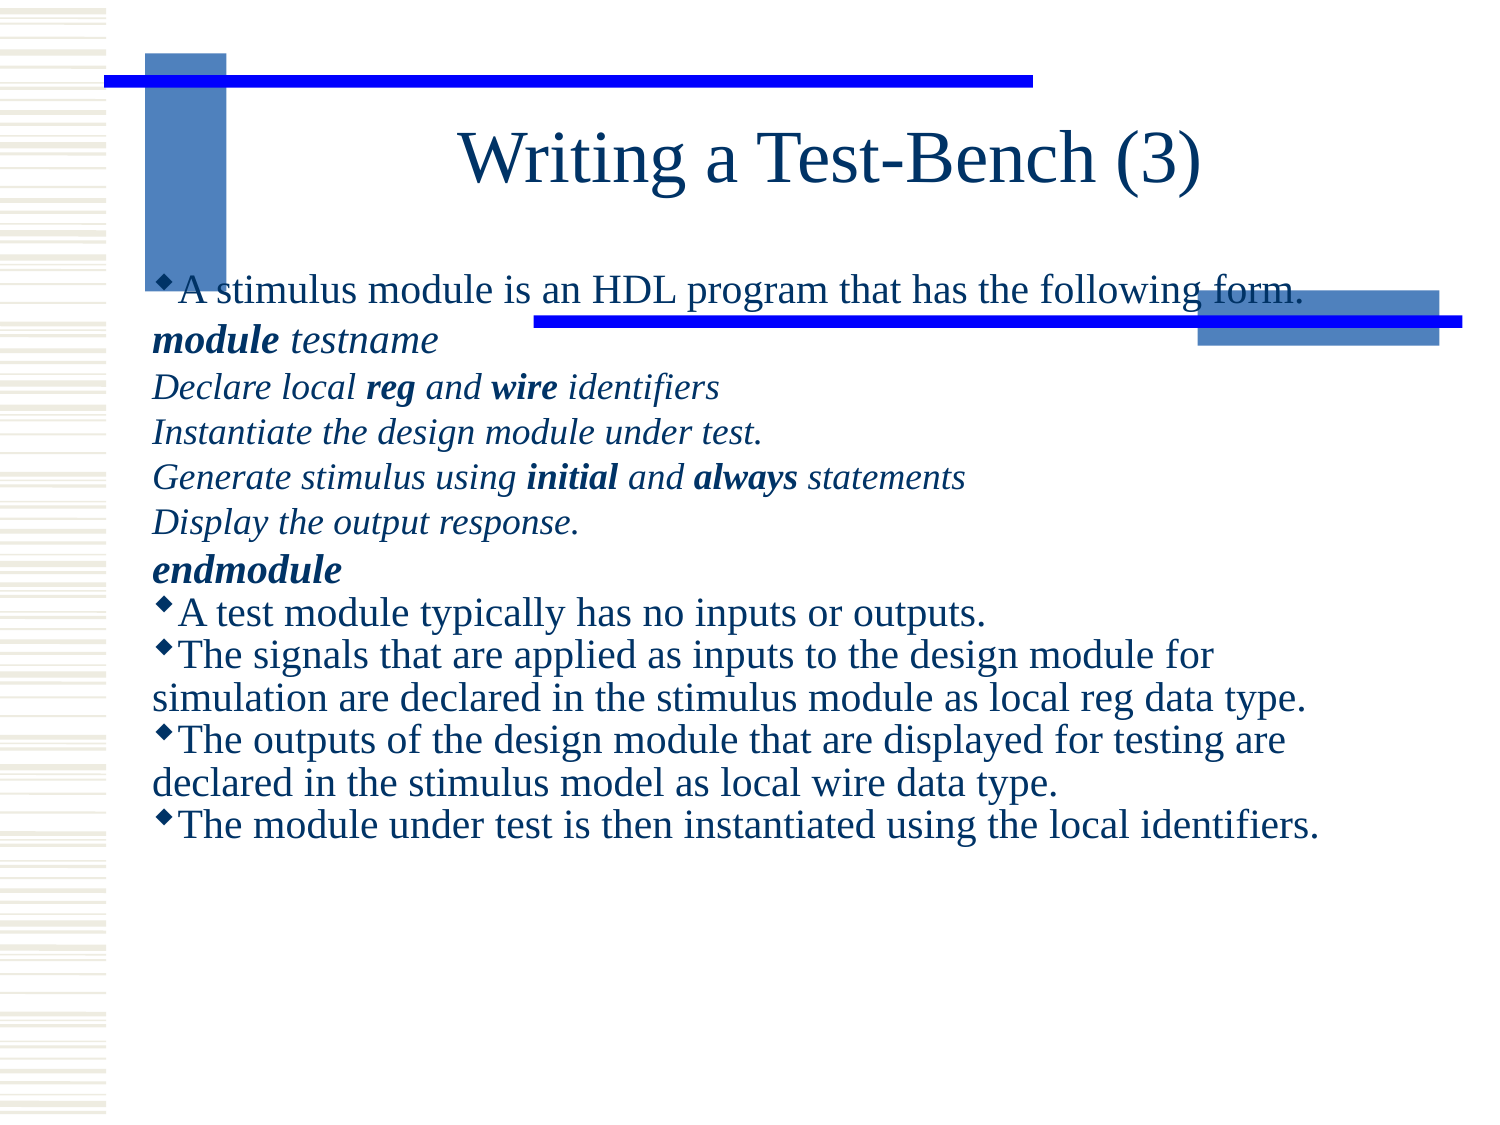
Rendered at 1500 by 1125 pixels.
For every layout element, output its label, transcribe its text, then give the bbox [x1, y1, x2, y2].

text_box Writing a Test-Bench (3) [225, 99, 1436, 205]
text_box A stimulus module is an HDL program that has the following form. module testname Declare local reg and wire identifiers Instantiate the design module under test. Generate stimulus using initial and always statements Display the output response. endmodule A test module typically has no inputs or outputs. The signals that are applied as inputs to the design module for simulation are declared in the stimulus module as local reg data type. The outputs of the design module that are displayed for testing are declared in the stimulus model as local wire data type. The module under test is then instantiated using the local identifiers. [137, 262, 1388, 1013]
